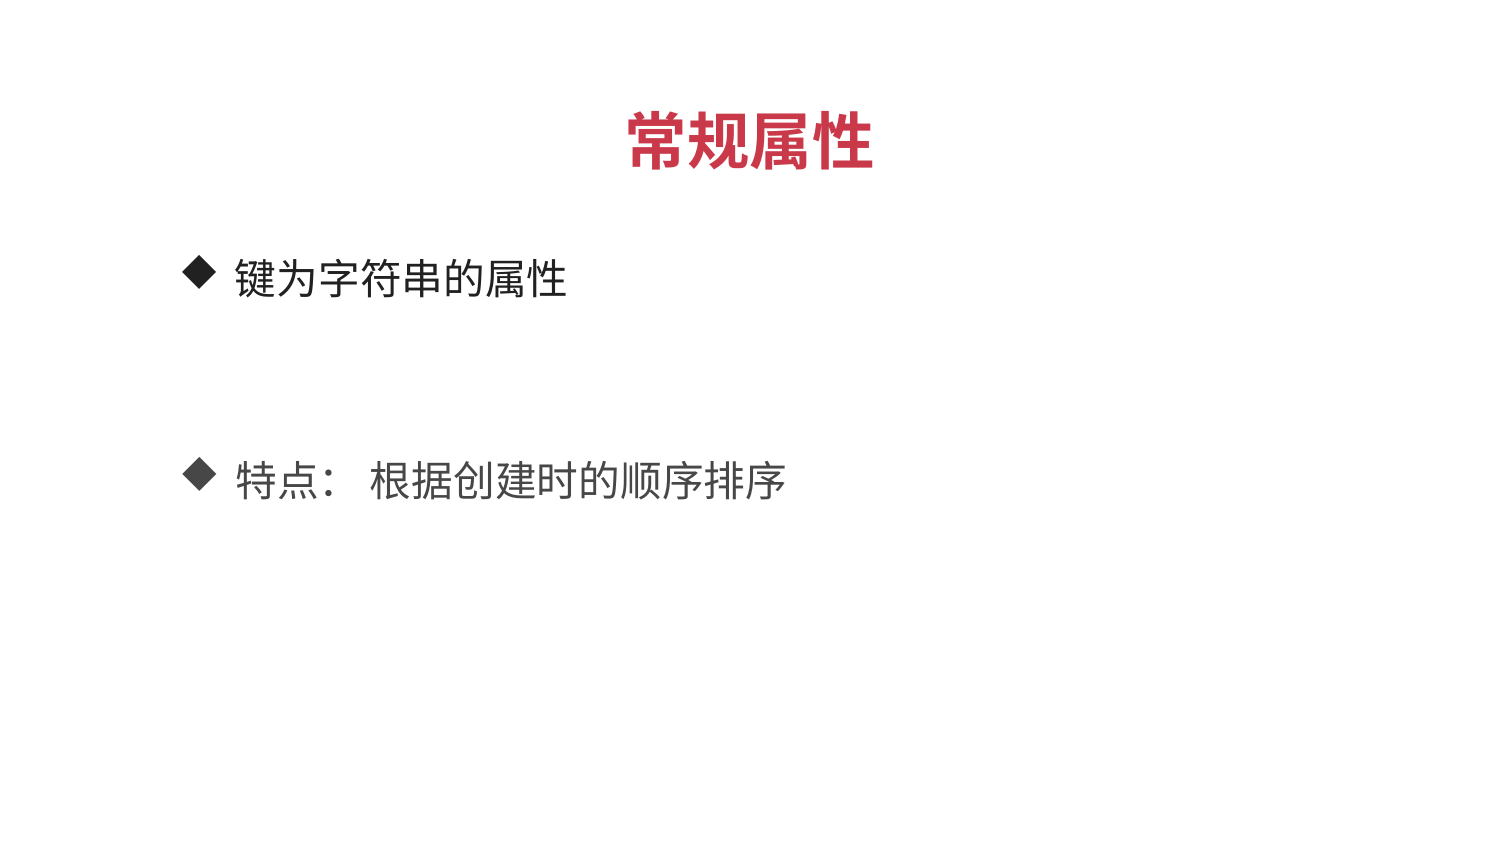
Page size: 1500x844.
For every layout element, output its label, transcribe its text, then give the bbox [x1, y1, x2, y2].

text_box 键为字符串的属性 [88, 245, 1494, 310]
text_box 常规属性 [609, 94, 890, 185]
text_box 特点： 根据创建时的顺序排序 [89, 447, 1495, 513]
